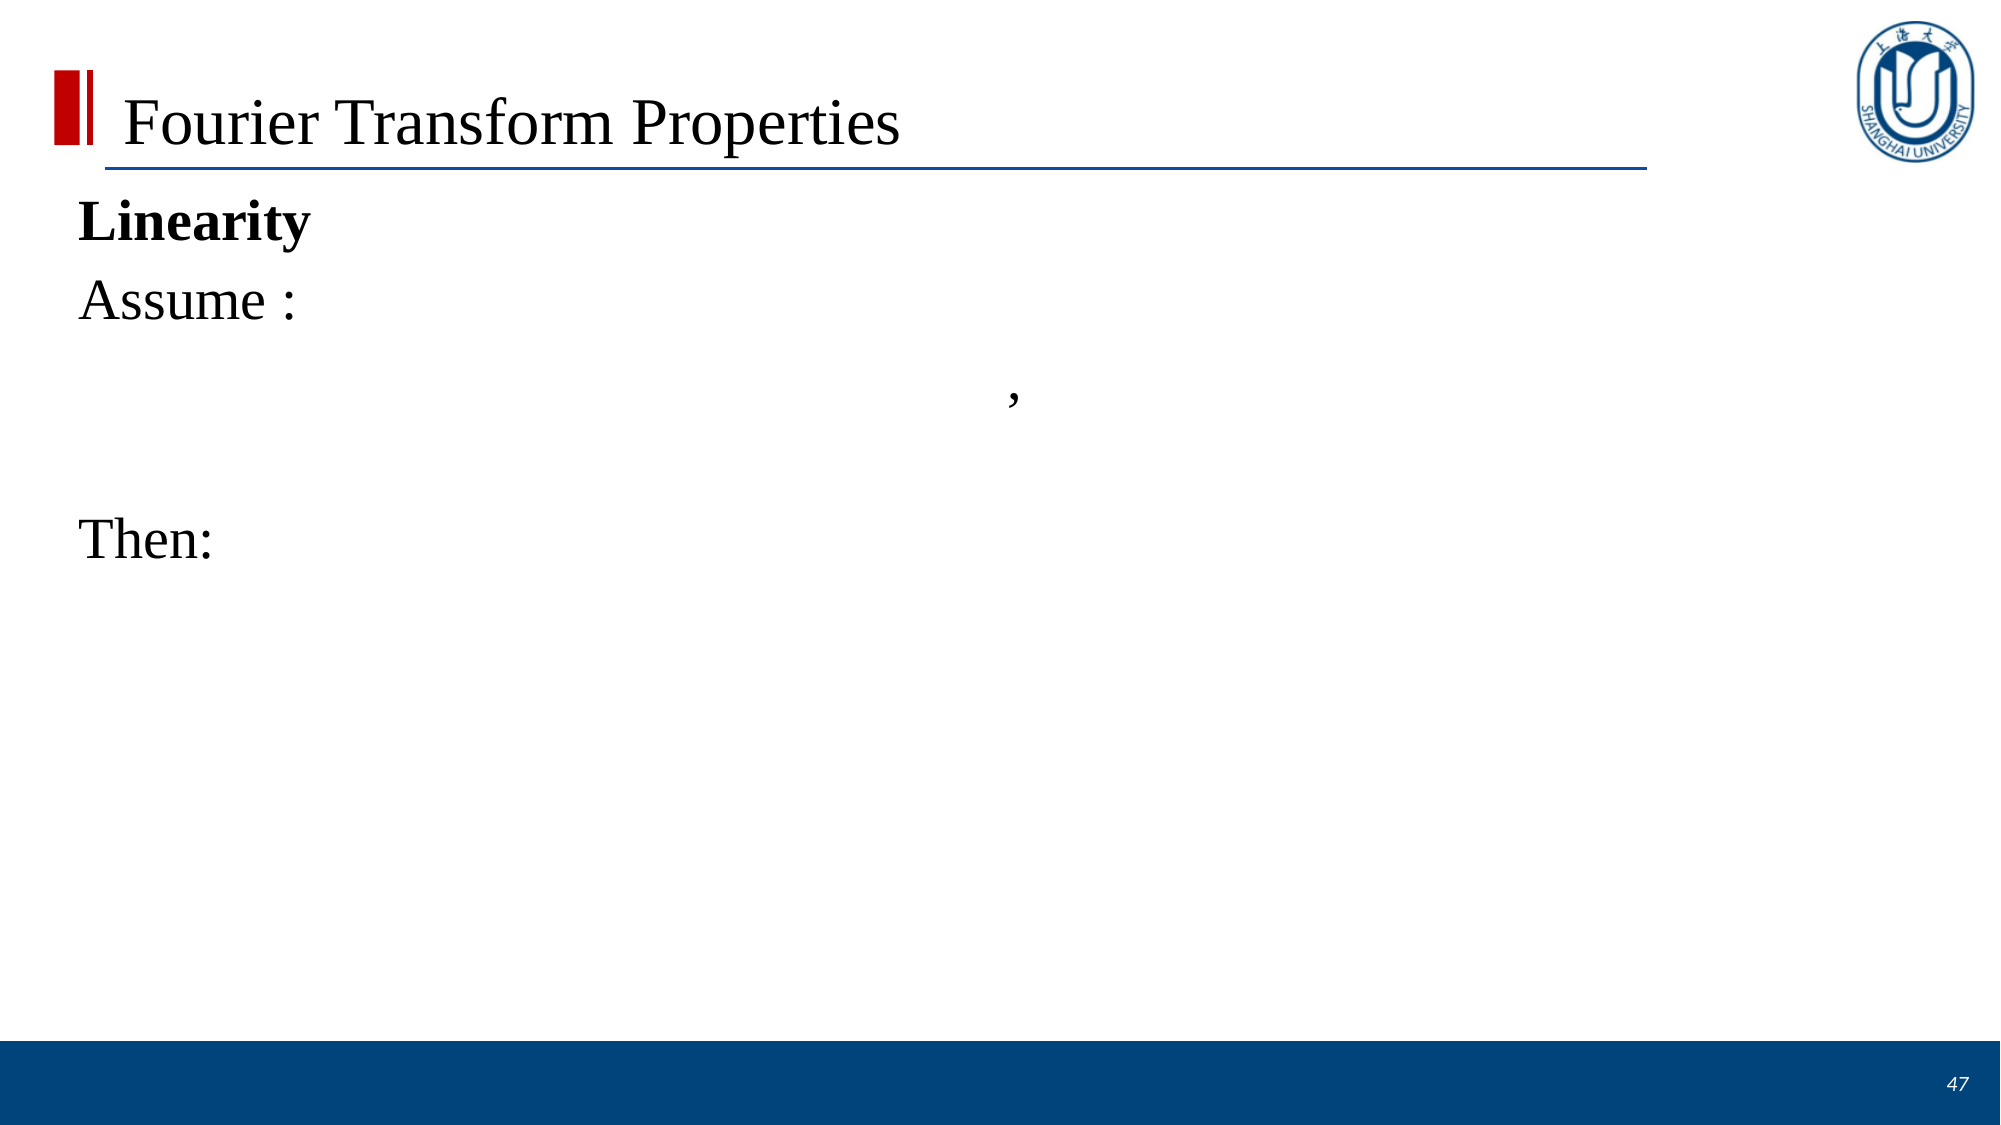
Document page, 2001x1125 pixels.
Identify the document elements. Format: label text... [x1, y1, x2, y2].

picture [1855, 21, 1978, 163]
slide_number 47 [1768, 1052, 1984, 1113]
title Fourier Transform Properties [108, 37, 1857, 167]
